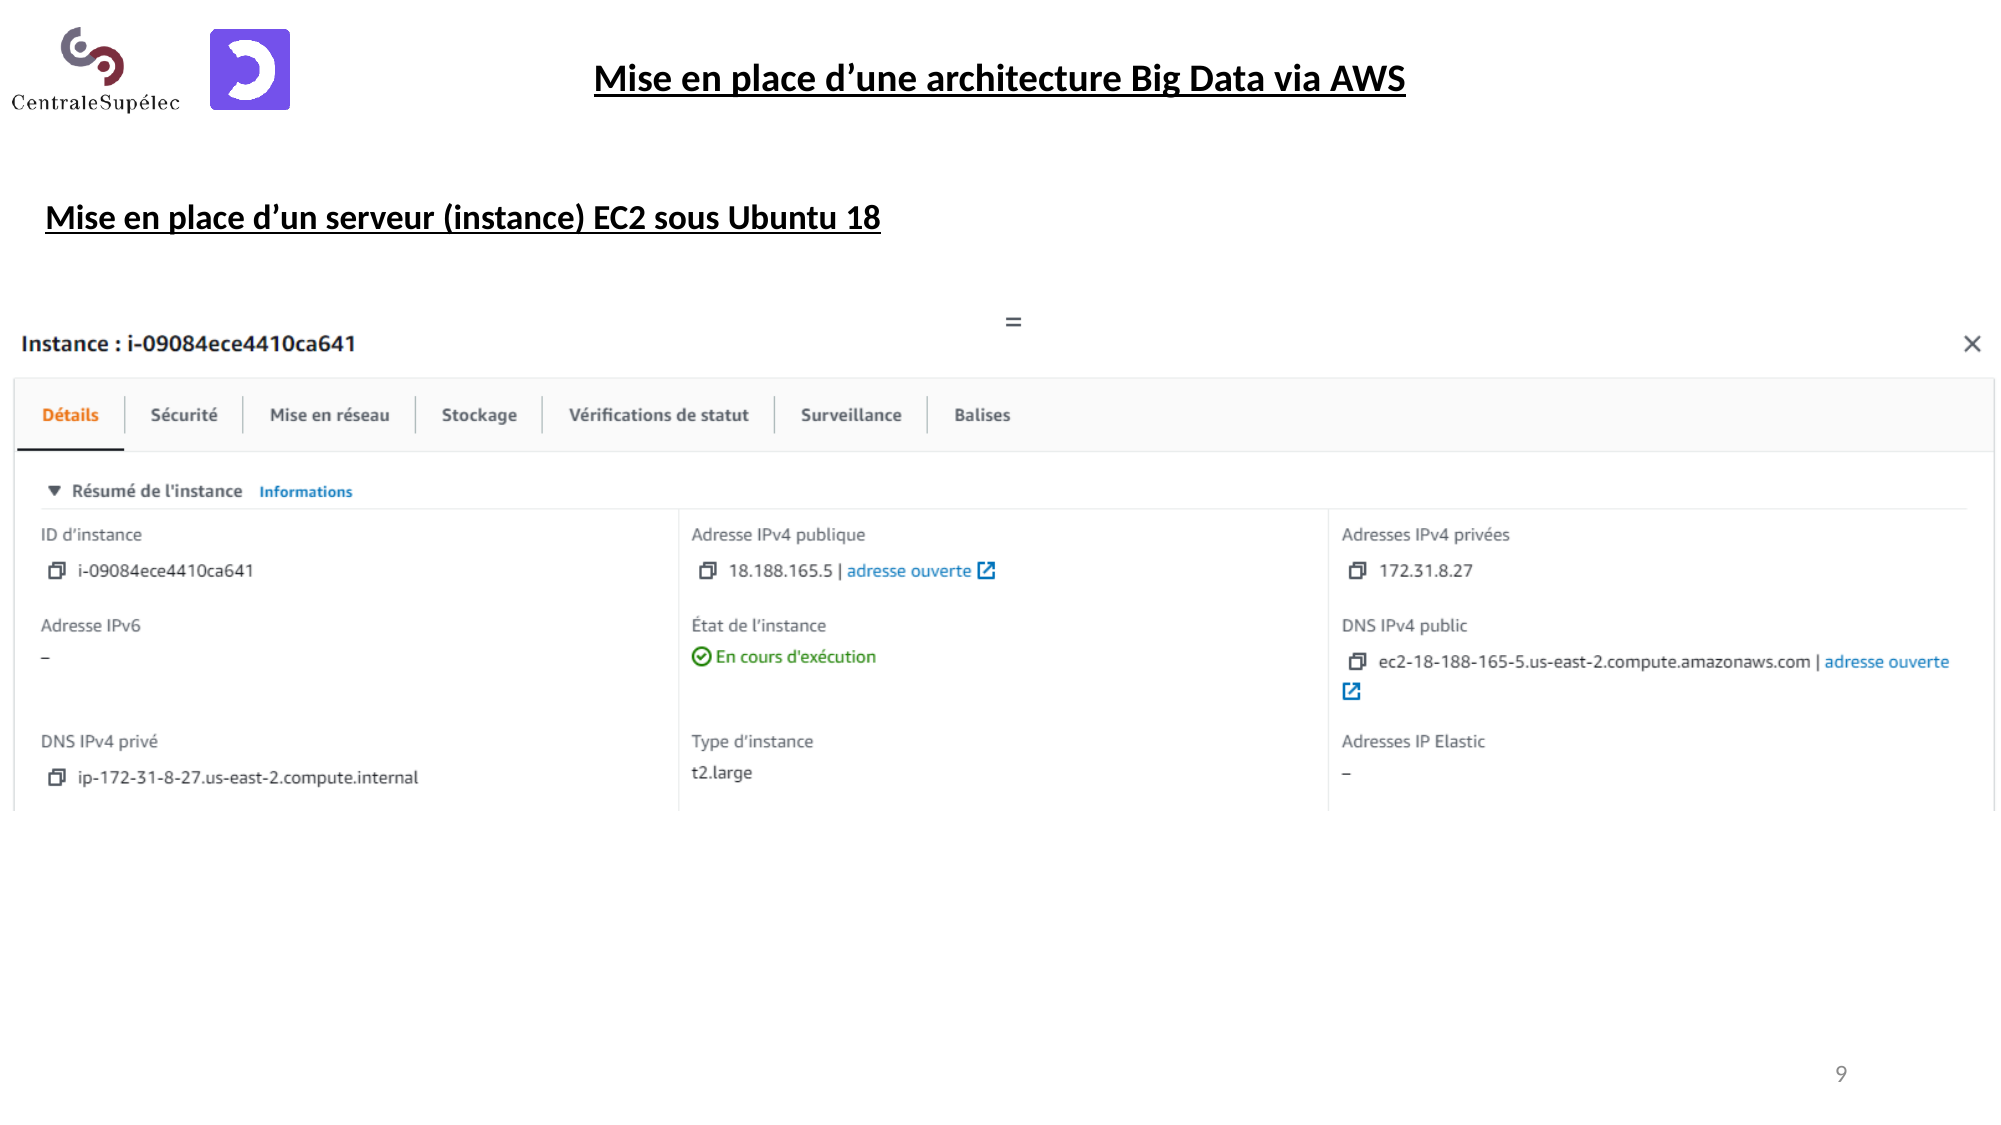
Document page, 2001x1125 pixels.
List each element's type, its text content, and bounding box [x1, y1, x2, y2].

picture [0, 25, 194, 114]
picture [0, 314, 2000, 811]
list Mise en place d’un serveur (instance) EC2 sous Ubuntu 18 [30, 191, 915, 272]
picture [210, 29, 290, 110]
slide_number 9 [1412, 1042, 1863, 1103]
text_box Mise en place d’une architecture Big Data via AWS [558, 50, 1442, 133]
